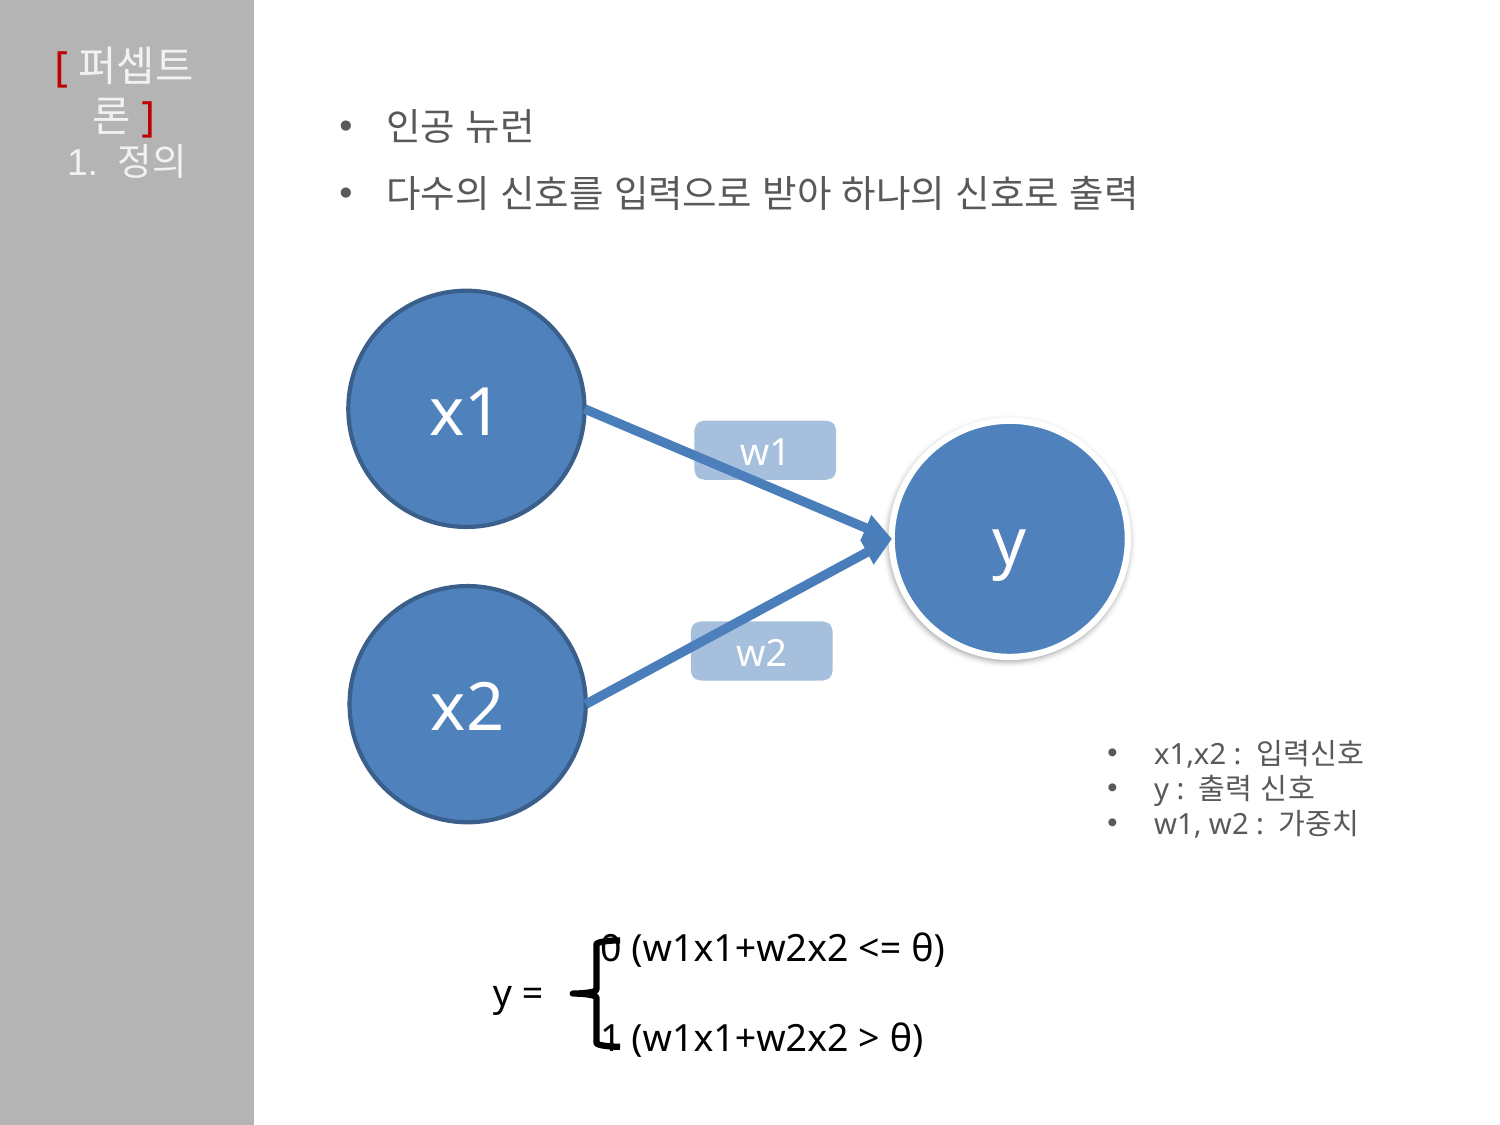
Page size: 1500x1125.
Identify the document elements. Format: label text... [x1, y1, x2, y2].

subtitle 1. 정의 [0, 131, 254, 191]
text_box x2 [347, 583, 588, 825]
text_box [585, 538, 892, 705]
text_box [0, 0, 256, 1125]
text_box [572, 939, 621, 1048]
text_box x1 [346, 288, 587, 530]
text_box x1,x2 : 입력신호 y : 출력 신호 w1, w2 : 가중치 [1092, 727, 1447, 848]
text_box 인공 뉴런 다수의 신호를 입력으로 받아 하나의 신호로 출력 [324, 72, 1435, 223]
text_box 0 (w1x1+w2x2 <= θ) y = 1 (w1x1+w2x2 > θ) [478, 916, 1294, 1067]
title [퍼셉트론] [17, 48, 231, 131]
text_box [584, 408, 892, 538]
text_box y [897, 417, 1132, 661]
